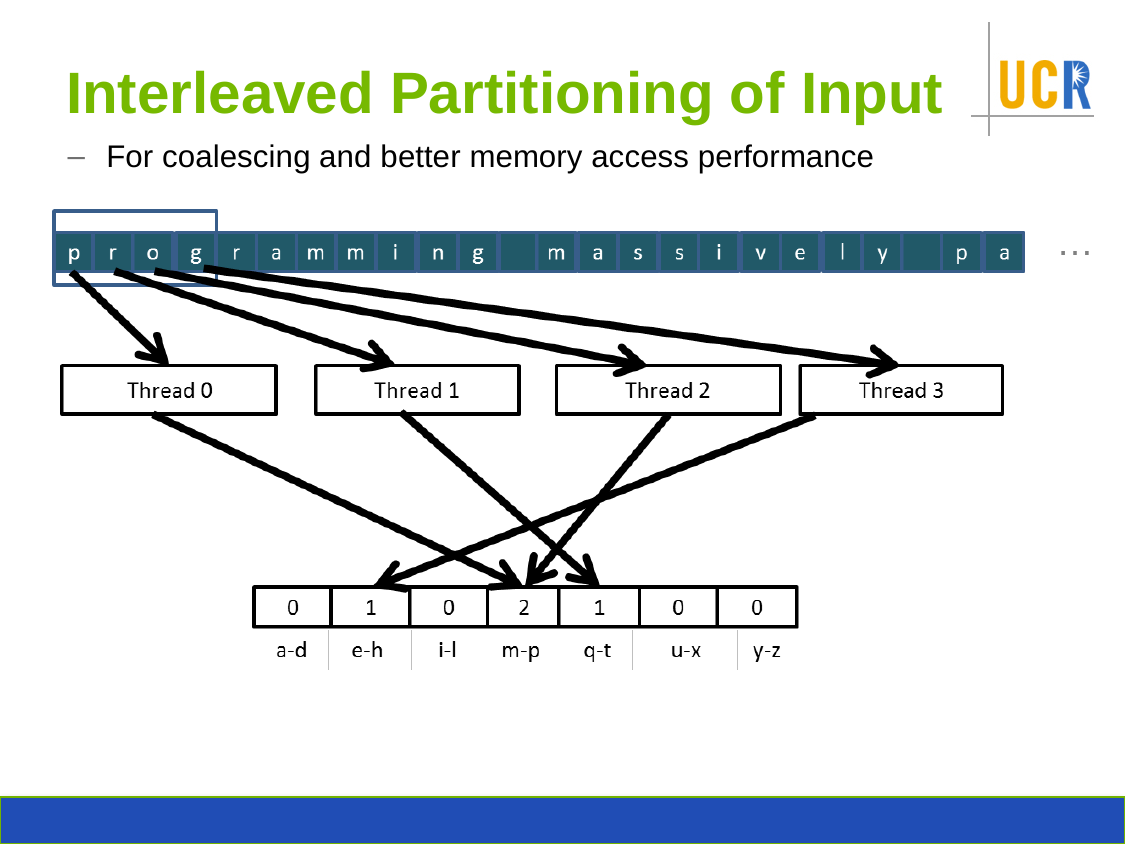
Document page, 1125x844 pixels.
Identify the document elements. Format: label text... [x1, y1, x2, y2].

picture [52, 209, 1026, 679]
picture [962, 0, 1125, 147]
title Interleaved Partitioning of Input [50, 47, 1075, 134]
list For coalescing and better memory access performance [52, 132, 1073, 794]
text_box … [1041, 215, 1109, 271]
